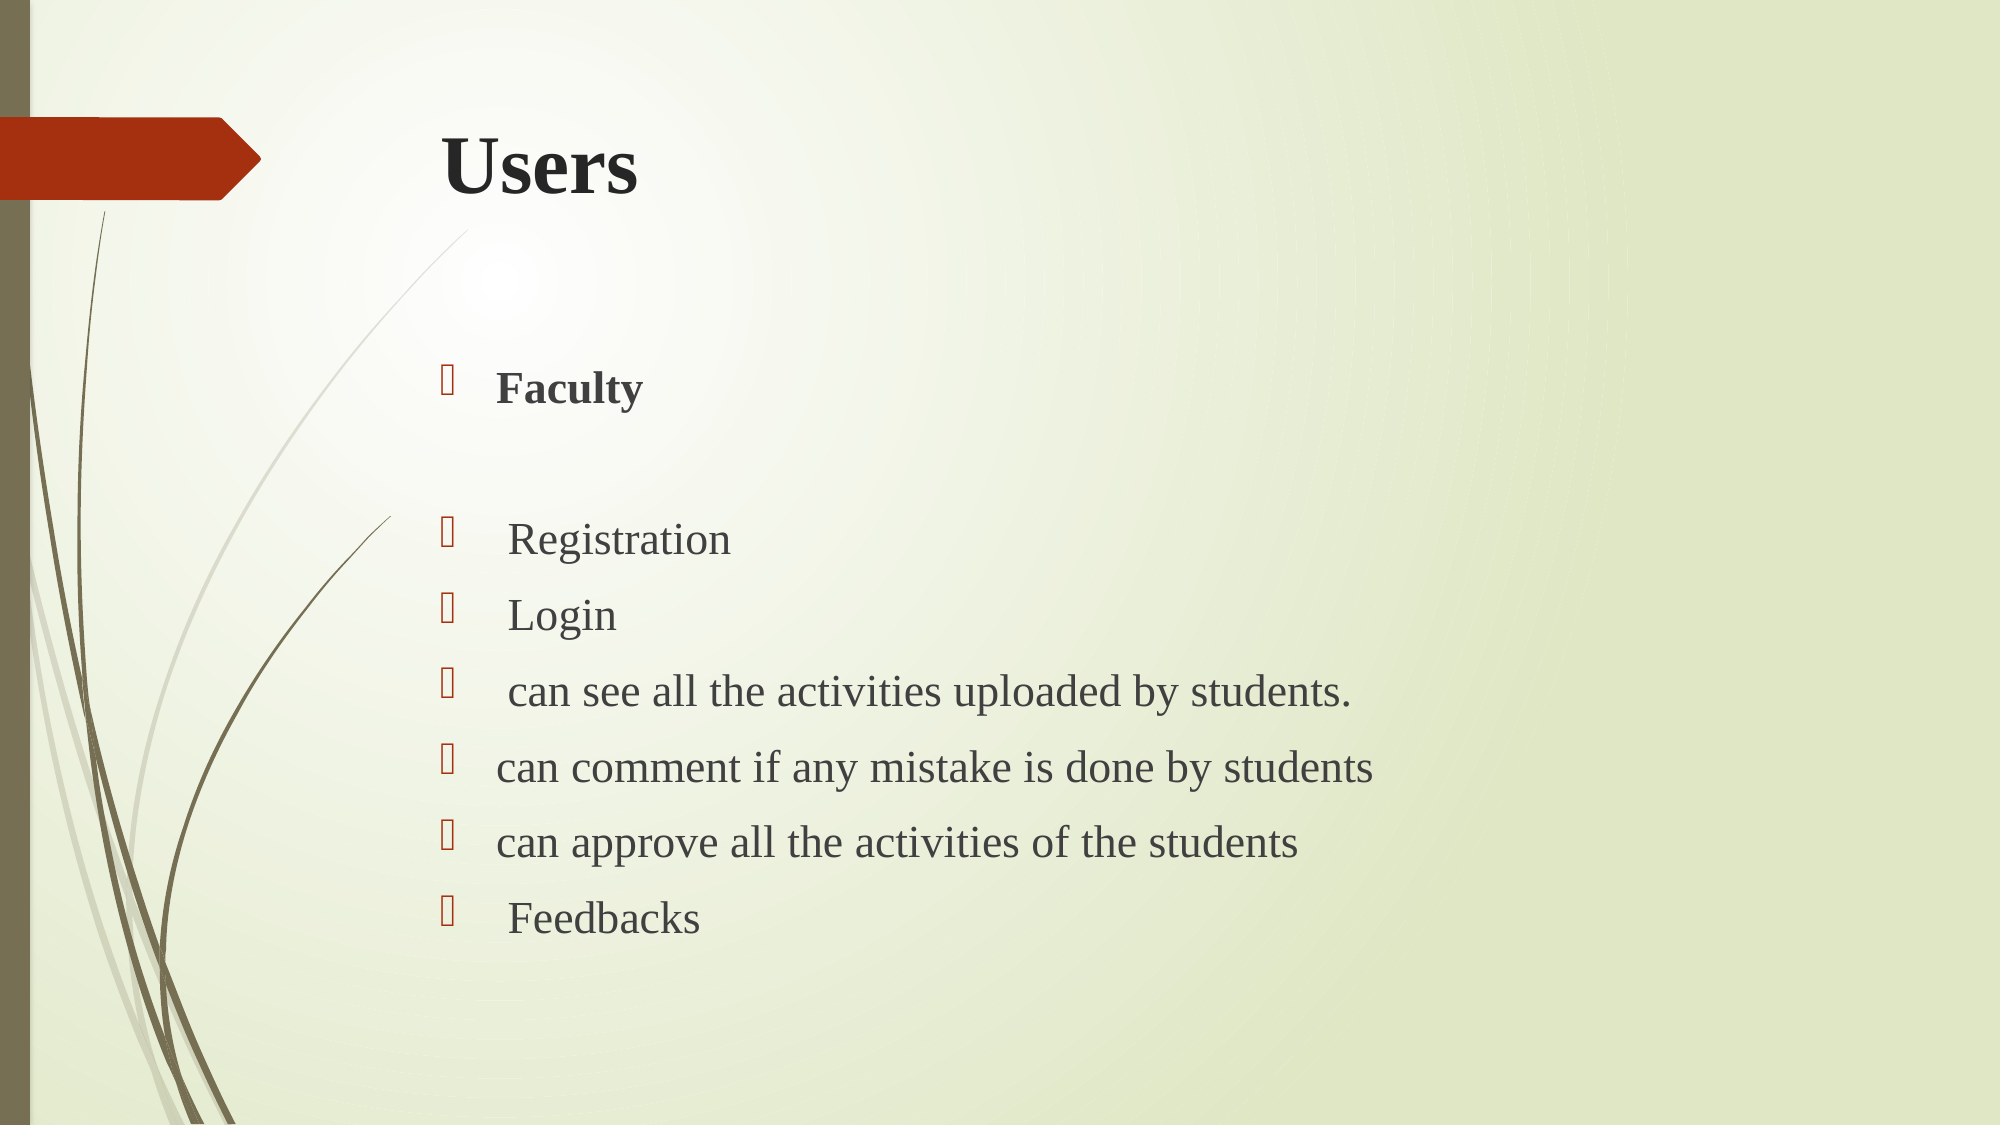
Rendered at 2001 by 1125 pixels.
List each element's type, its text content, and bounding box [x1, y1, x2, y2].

title Users [425, 102, 1888, 313]
list Faculty Registration Login can see all the activities uploaded by students. can comment if any mistake is done by students can approve all the activities of the students Feedbacks [424, 350, 1888, 970]
